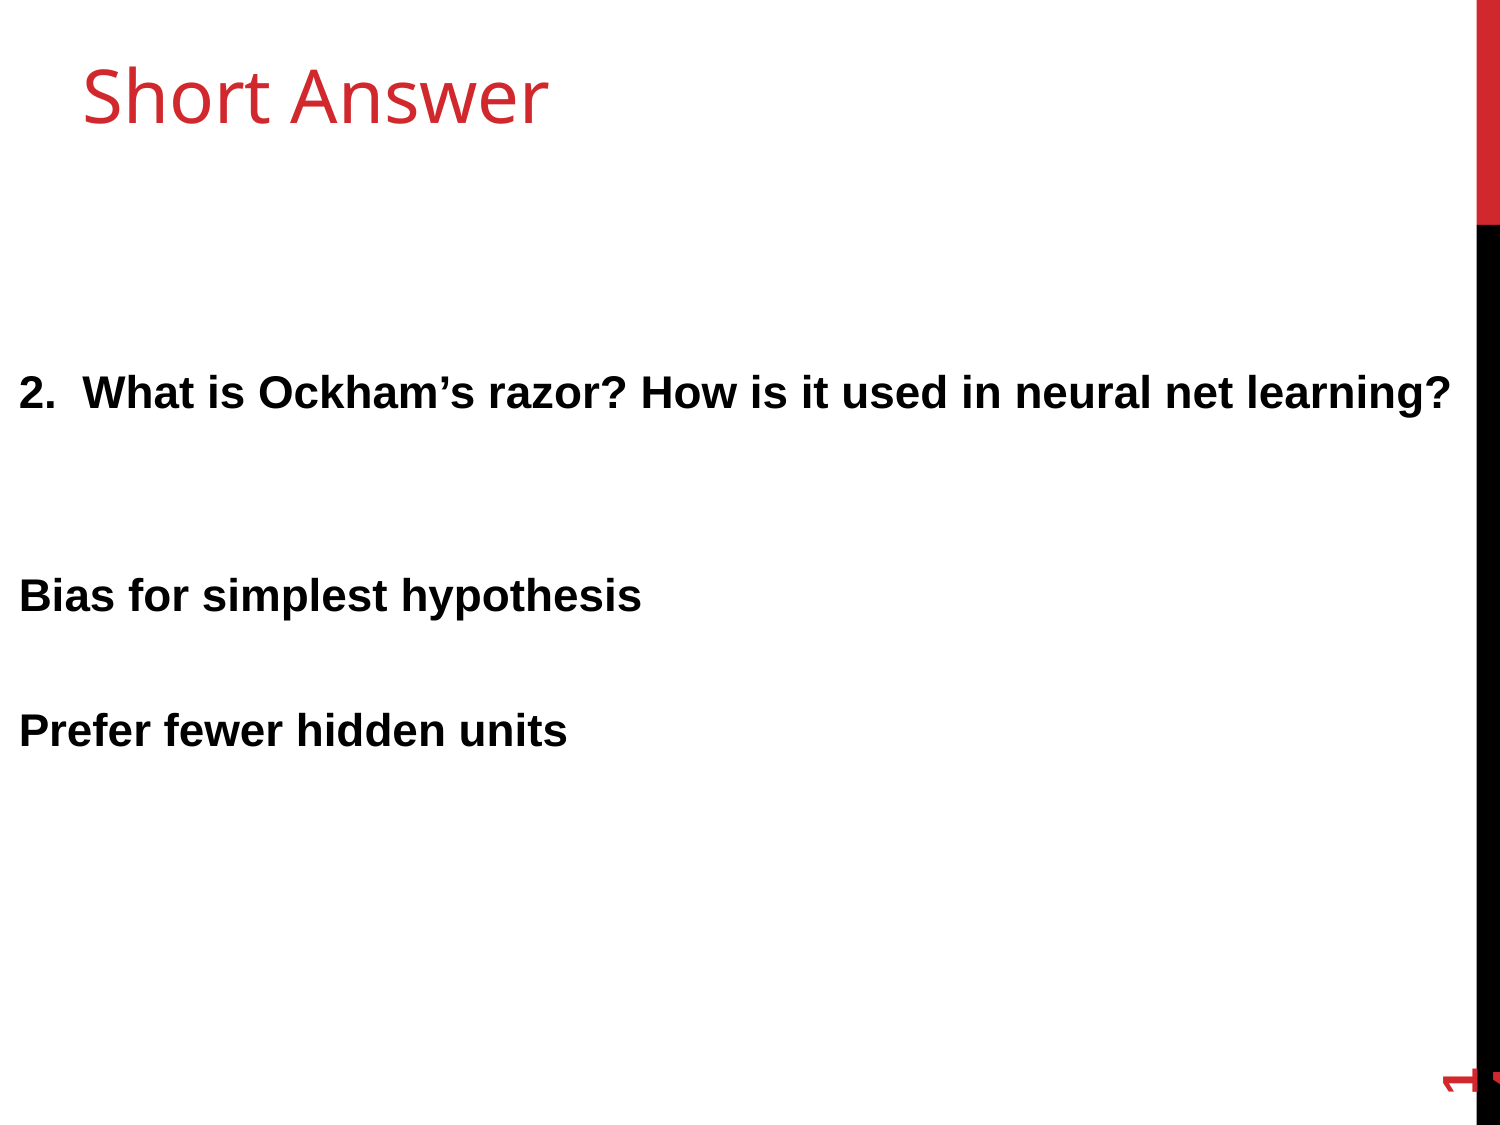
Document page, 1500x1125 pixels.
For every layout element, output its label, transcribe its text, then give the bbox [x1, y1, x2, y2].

title Short Answer [75, 27, 1347, 146]
list 2. What is Ockham’s razor? How is it used in neural net learning? Bias for simplest hypothesis Prefer fewer hidden units [0, 220, 1500, 939]
slide_number ‹#› [1123, 1058, 1500, 1104]
